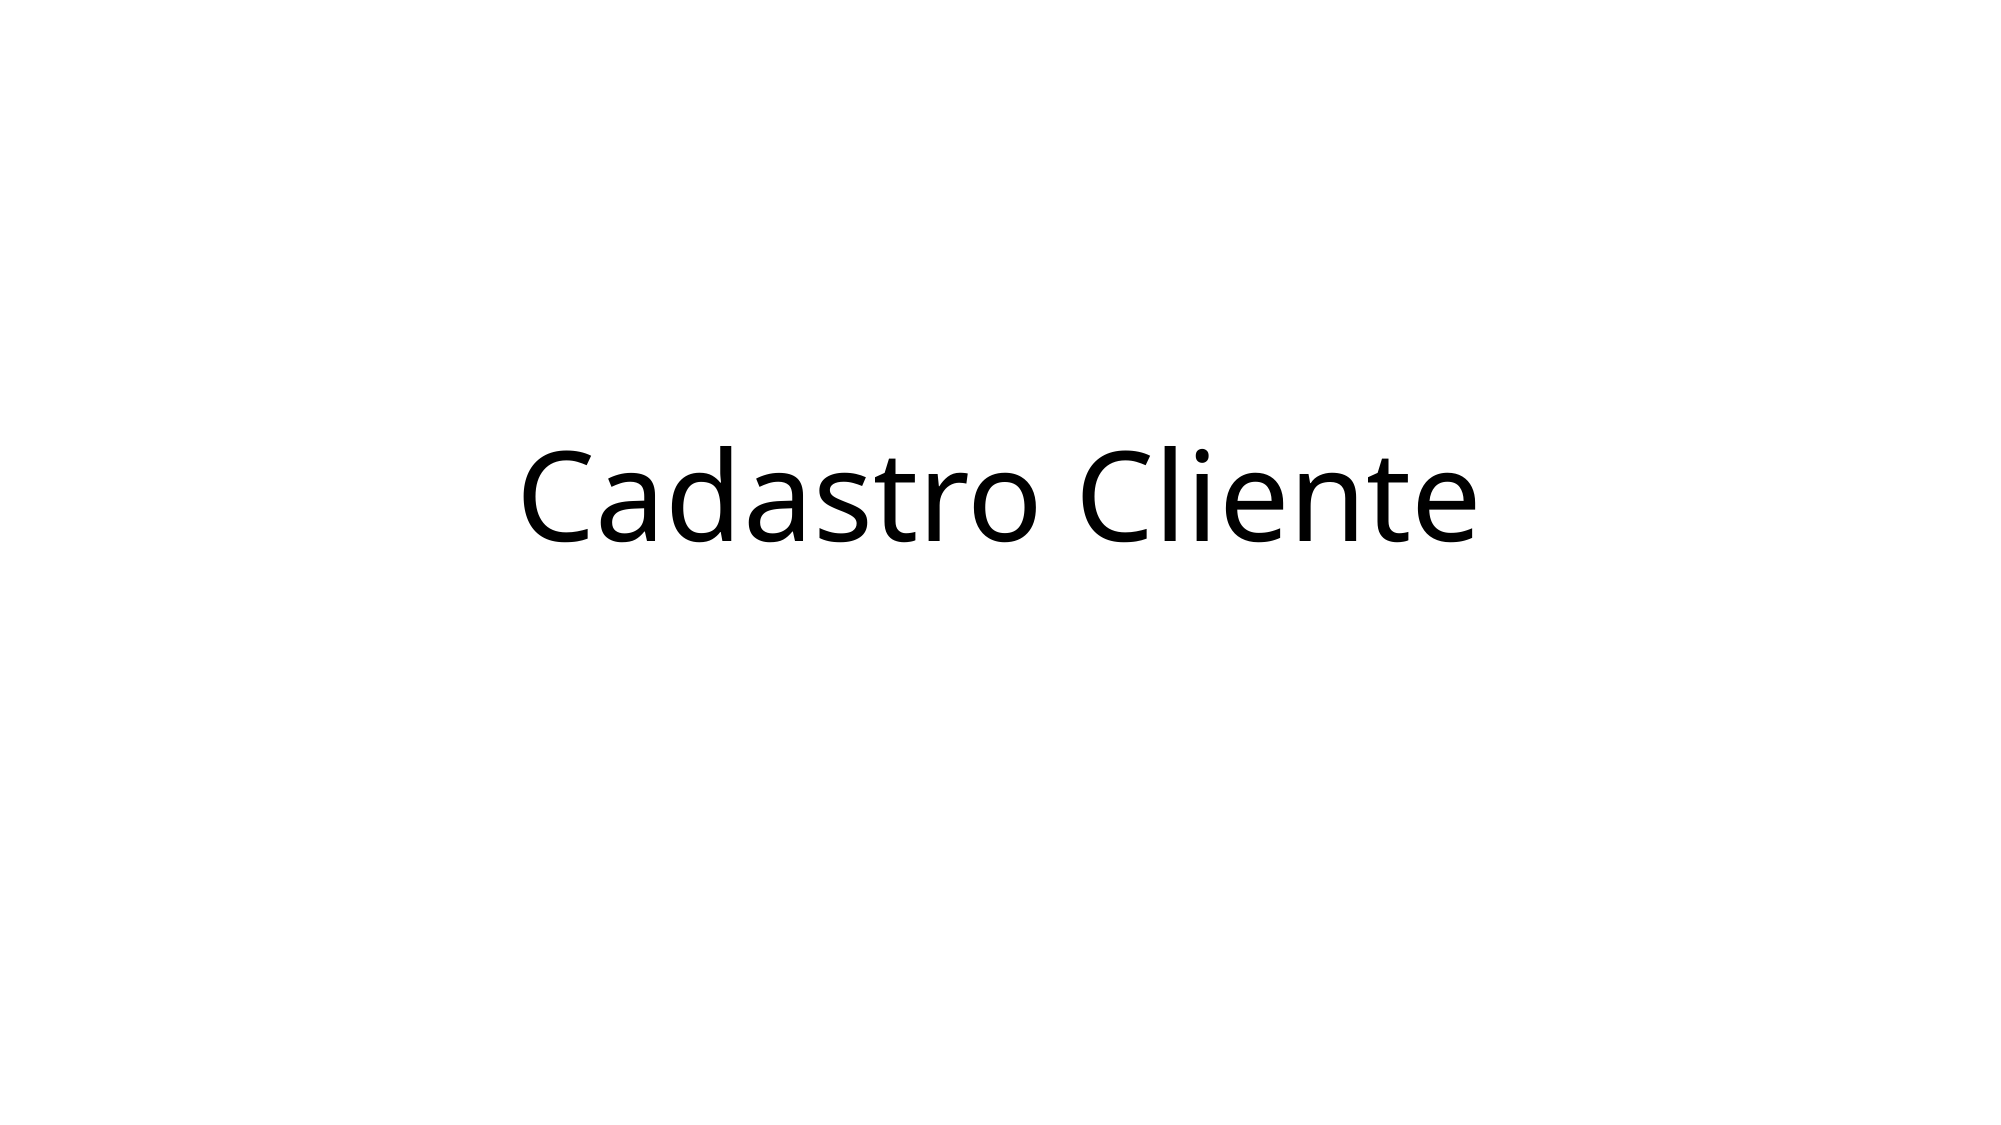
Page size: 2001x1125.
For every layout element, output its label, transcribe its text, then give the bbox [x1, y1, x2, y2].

title Cadastro Cliente [249, 184, 1750, 576]
